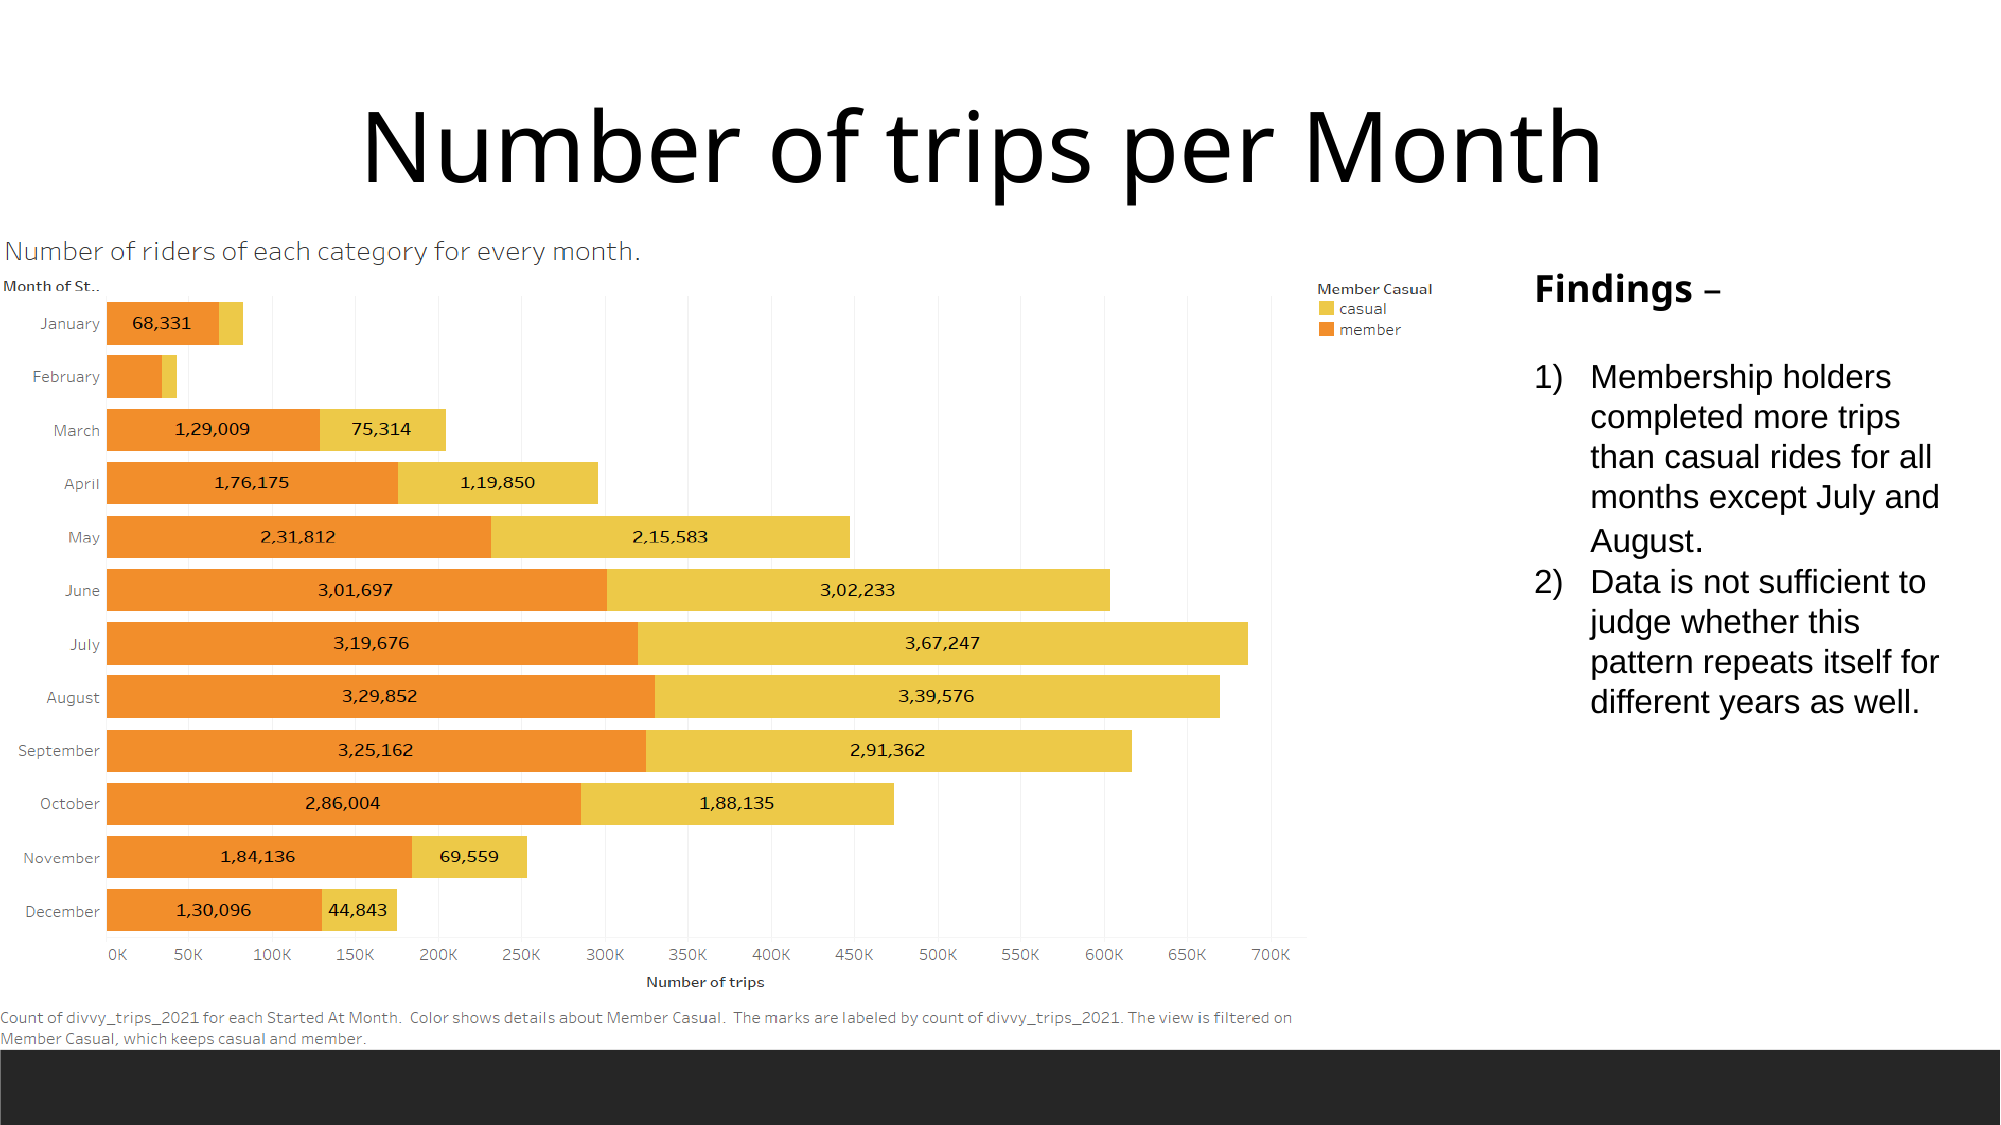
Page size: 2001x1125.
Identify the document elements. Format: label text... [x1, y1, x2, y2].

picture [0, 226, 1465, 1048]
text_box Number of trips per Month [88, 77, 1878, 210]
text_box Findings – Membership holders completed more trips than casual rides for all months except July and August. Data is not sufficient to judge whether this pattern repeats itself for different years as well. [1519, 258, 1979, 773]
